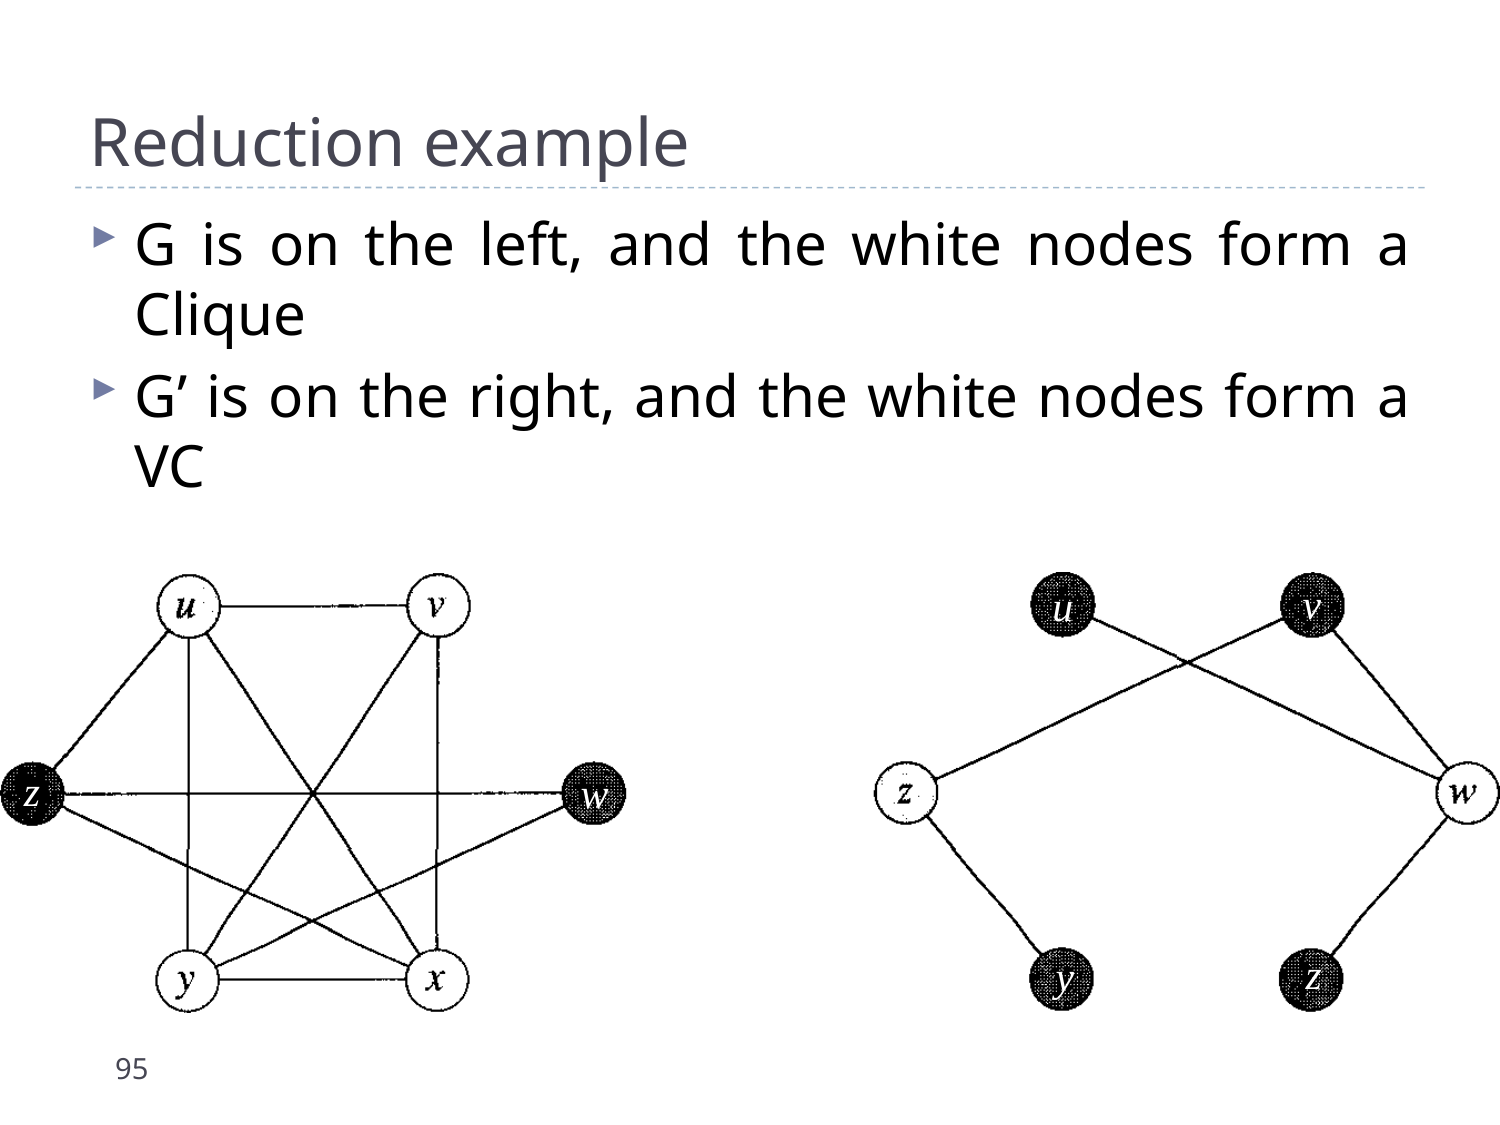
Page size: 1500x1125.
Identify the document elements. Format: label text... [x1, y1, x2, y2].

slide_number 95 [100, 1042, 426, 1103]
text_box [0, 570, 1500, 1013]
title Reduction example [75, 24, 1425, 188]
list G is on the left, and the white nodes form a Clique G’ is on the right, and the white nodes form a VC [75, 200, 1425, 570]
